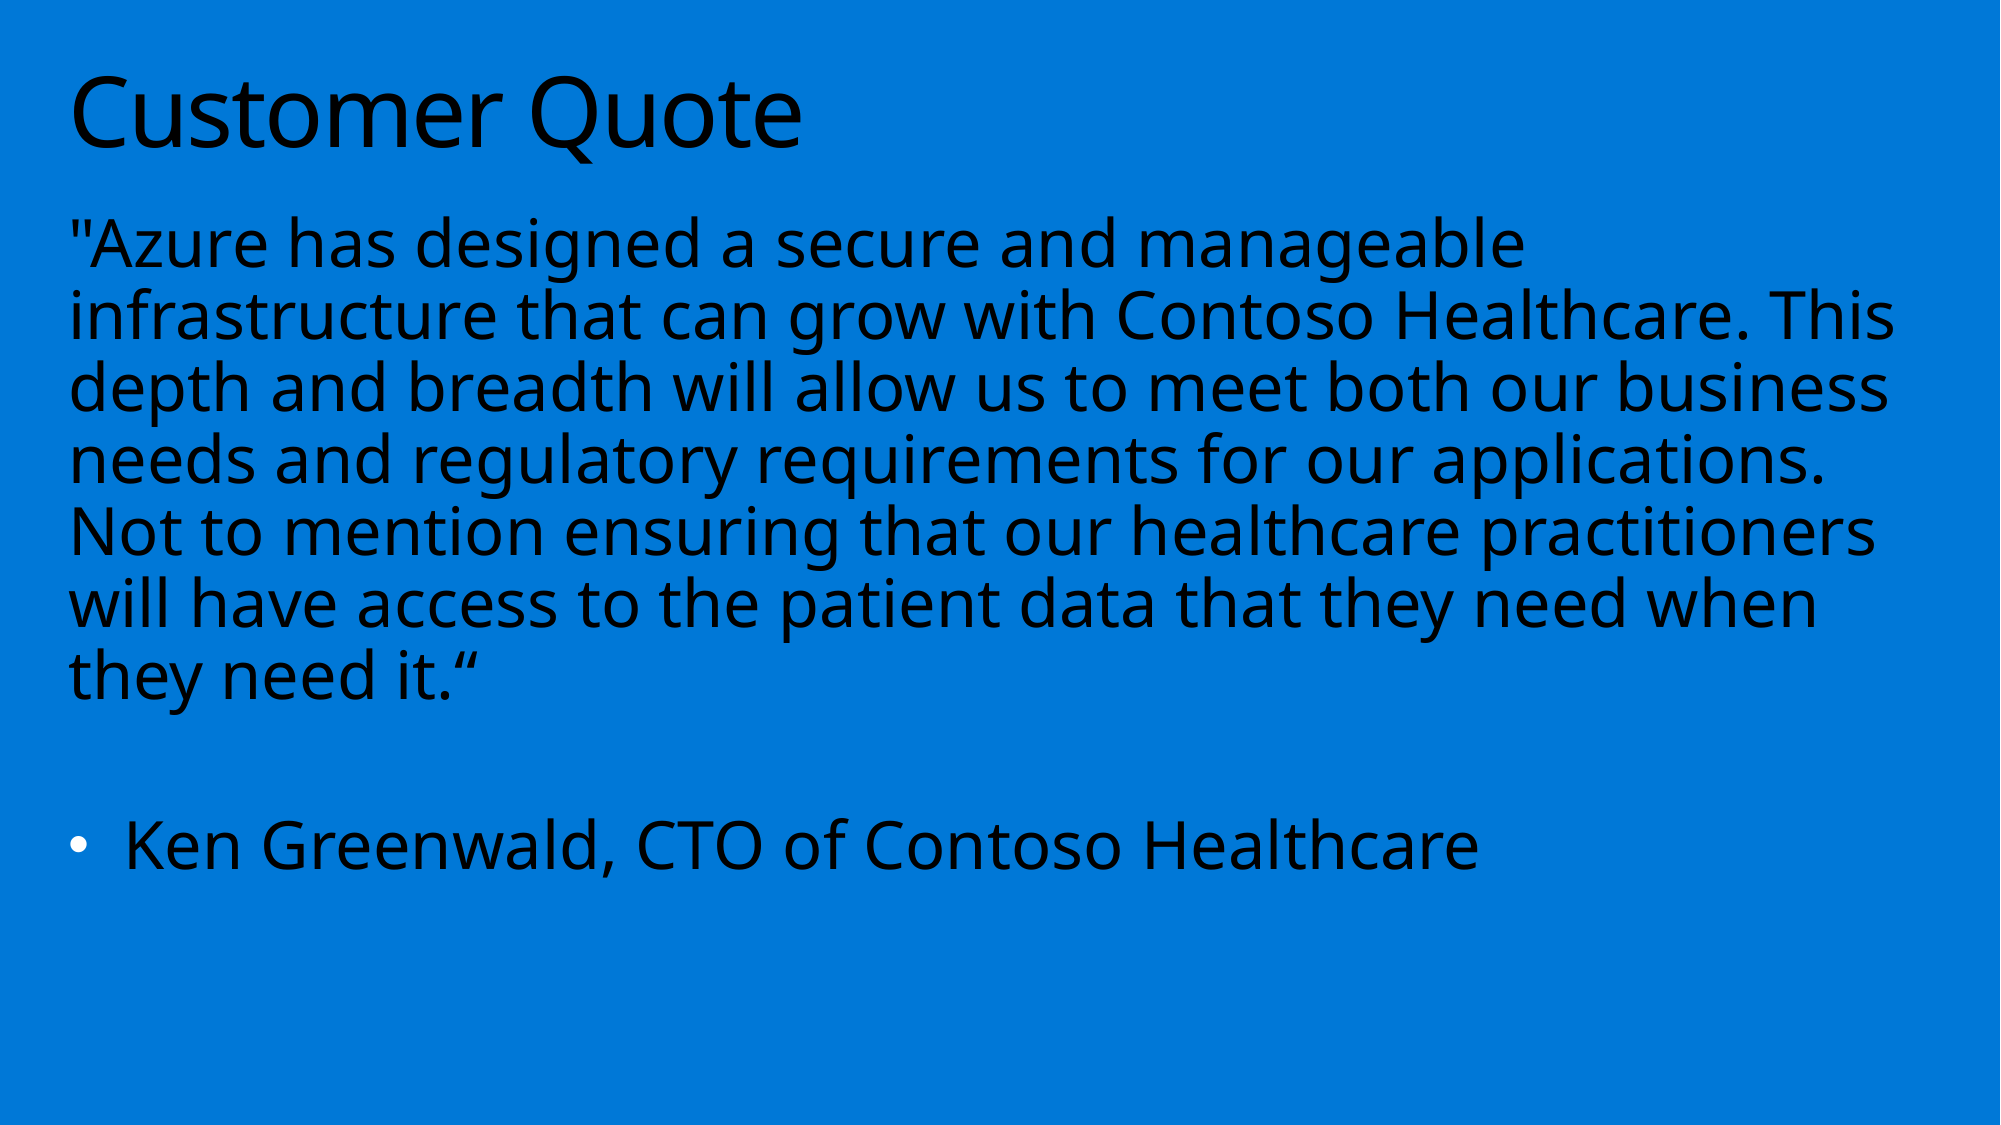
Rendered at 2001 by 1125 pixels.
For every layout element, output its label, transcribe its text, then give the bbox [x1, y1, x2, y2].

title Customer Quote [44, 47, 1957, 196]
list "Azure has designed a secure and manageable infrastructure that can grow with Contoso Healthcare. This depth and breadth will allow us to meet both our business needs and regulatory requirements for our applications. Not to mention ensuring that our healthcare practitioners will have access to the patient data that they need when they need it.“ Ken Greenwald, CTO of Contoso Healthcare [44, 195, 1956, 949]
